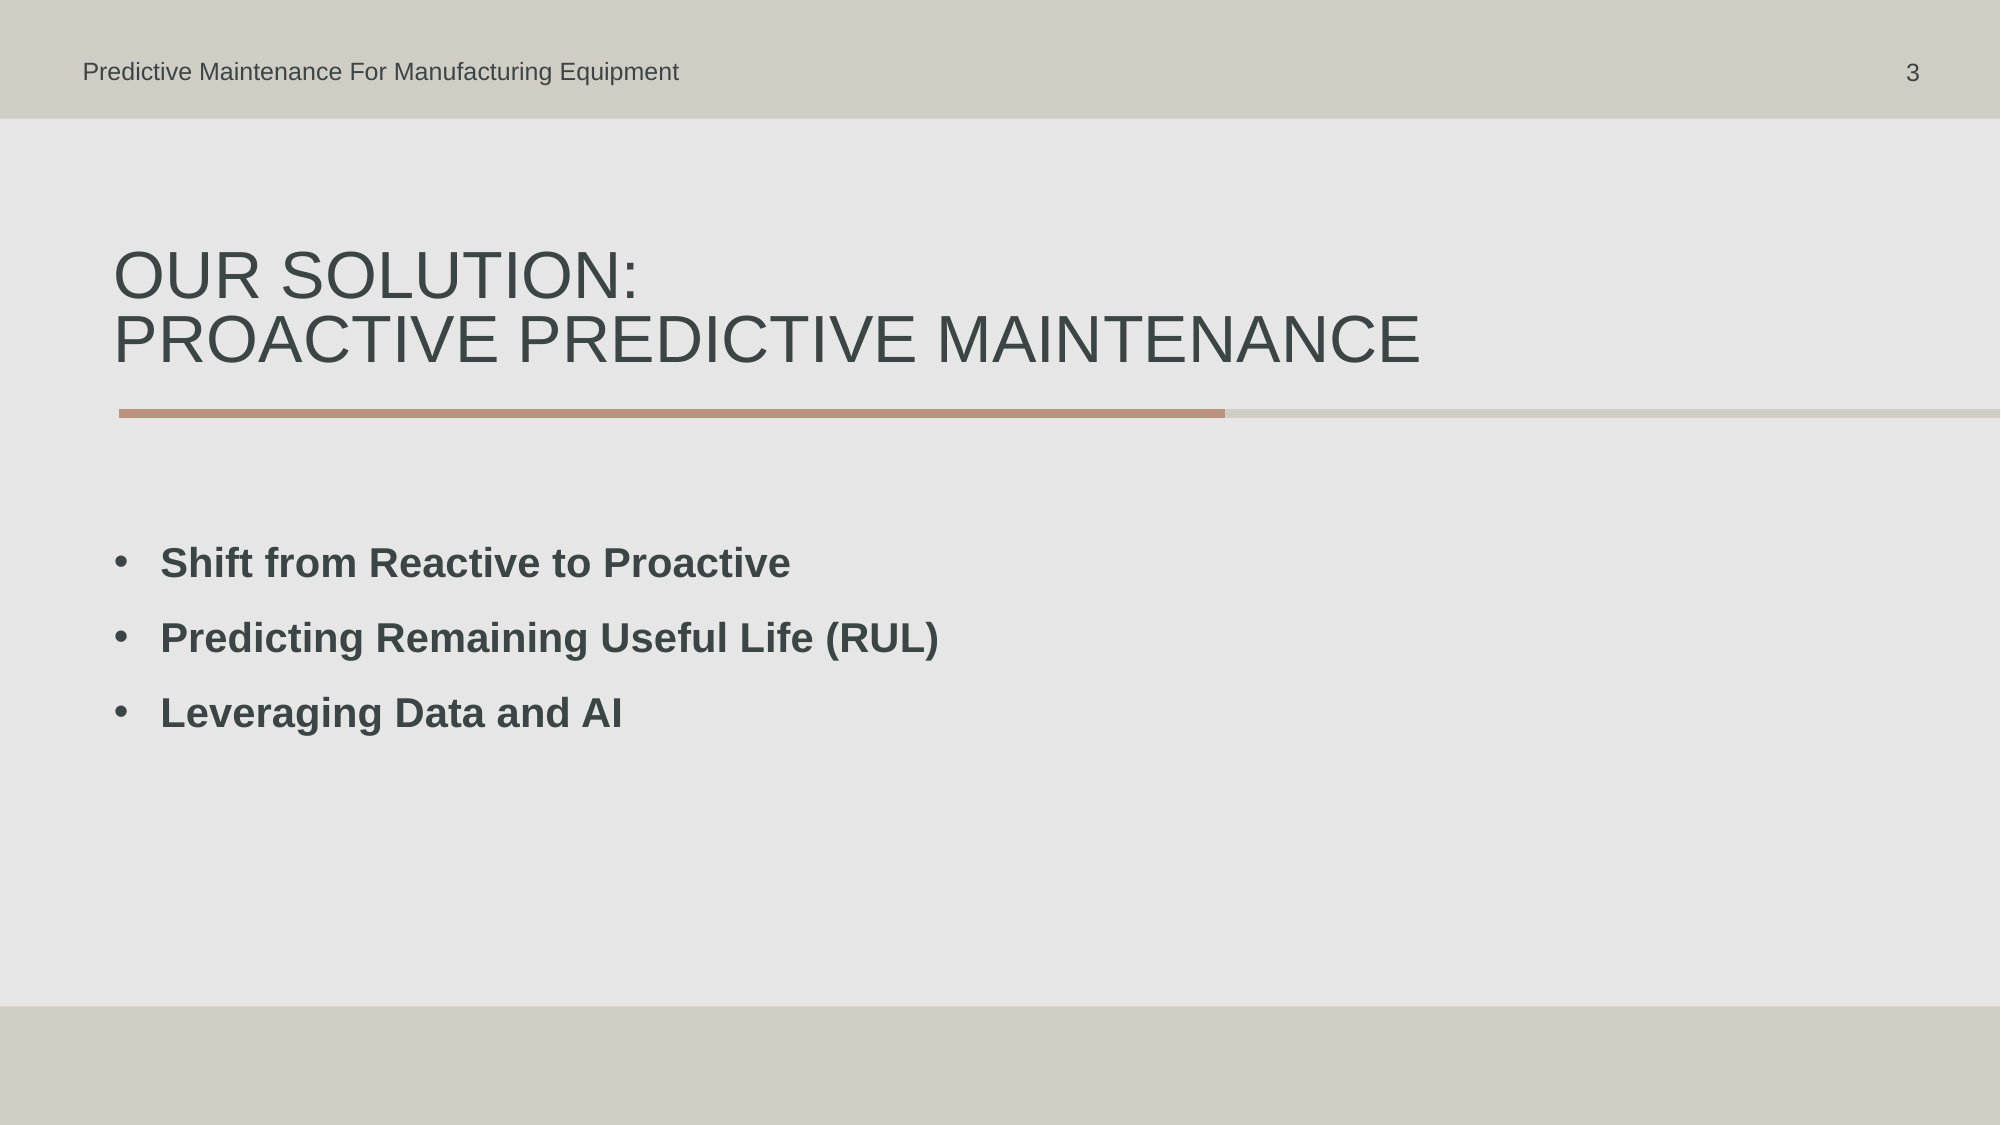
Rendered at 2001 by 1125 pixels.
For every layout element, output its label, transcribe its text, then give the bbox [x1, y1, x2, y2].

footer Predictive Maintenance For Manufacturing Equipment [67, 51, 1107, 89]
title Our Solution: Proactive Predictive Maintenance [98, 239, 1824, 335]
list Shift from Reactive to Proactive Predicting Remaining Useful Life (RUL) Leveraging Data and AI [98, 503, 1431, 856]
slide_number 3 [1660, 49, 1935, 95]
